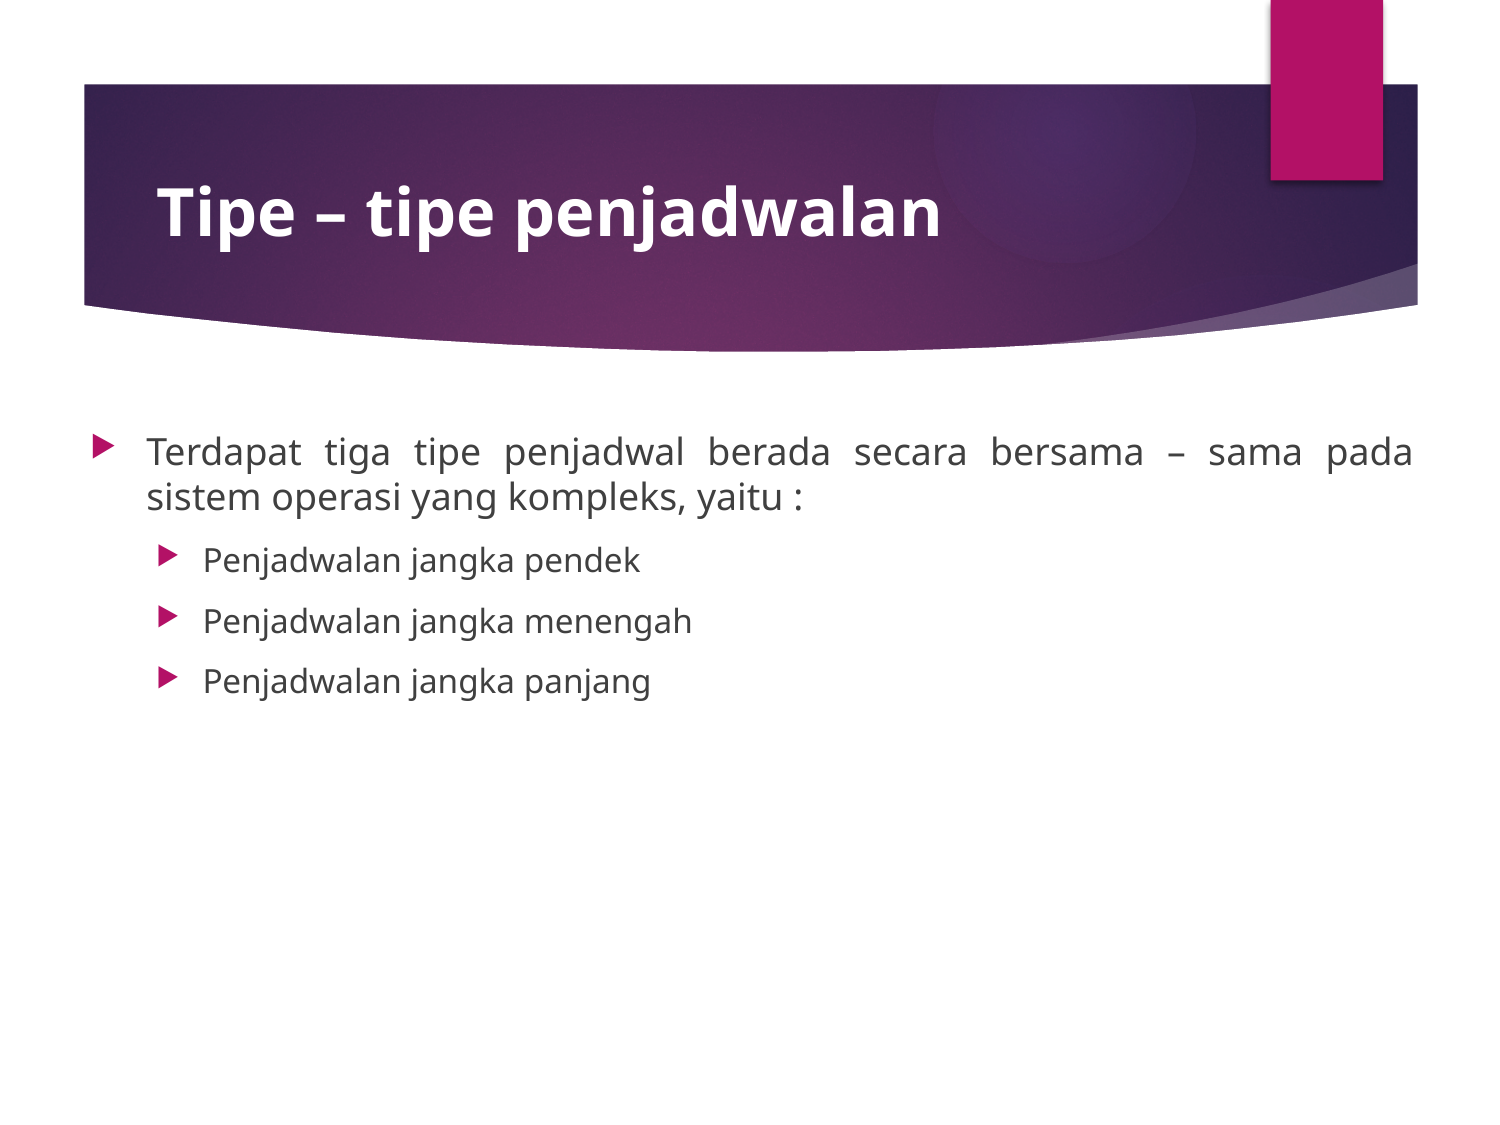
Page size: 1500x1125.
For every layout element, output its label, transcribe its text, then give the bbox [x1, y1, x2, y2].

title Tipe – tipe penjadwalan [141, 152, 1183, 269]
list Terdapat tiga tipe penjadwal berada secara bersama – sama pada sistem operasi yang kompleks, yaitu : Penjadwalan jangka pendek Penjadwalan jangka menengah Penjadwalan jangka panjang [75, 420, 1430, 1067]
